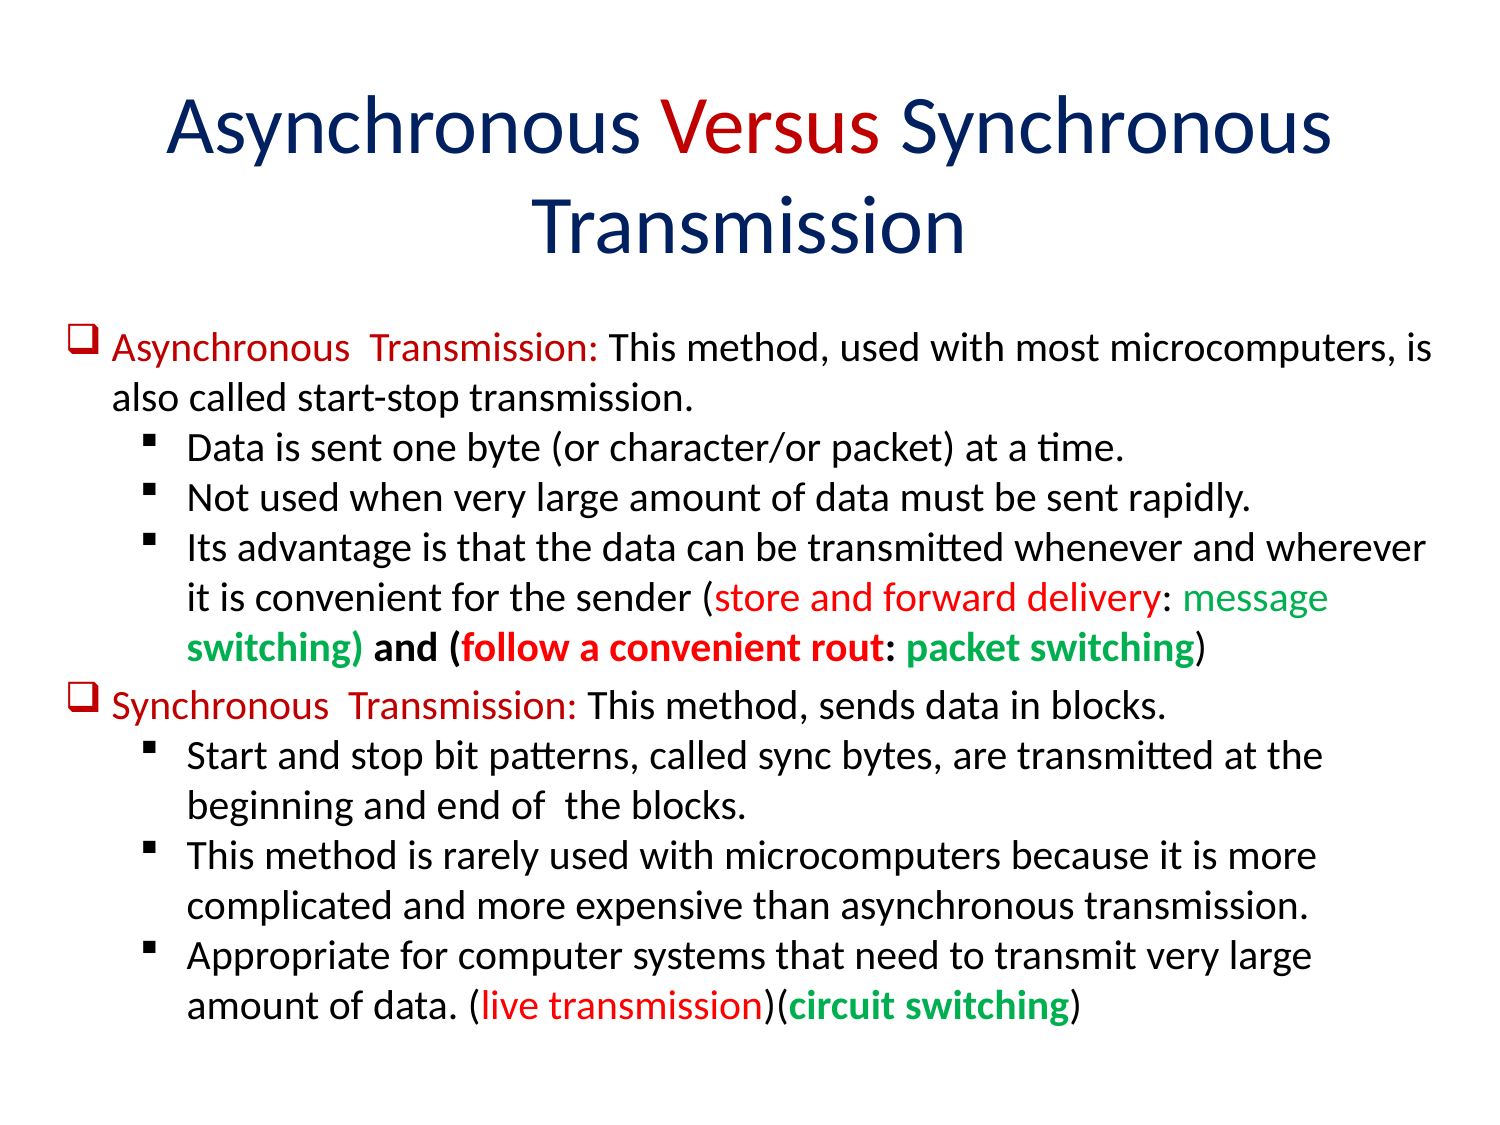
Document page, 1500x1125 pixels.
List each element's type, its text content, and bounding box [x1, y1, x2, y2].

text_box Asynchronous Transmission: This method, used with most microcomputers, is also called start-stop transmission. Data is sent one byte (or character/or packet) at a time. Not used when very large amount of data must be sent rapidly. Its advantage is that the data can be transmitted whenever and wherever it is convenient for the sender (store and forward delivery: message switching) and (follow a convenient rout: packet switching) Synchronous Transmission: This method, sends data in blocks. Start and stop bit patterns, called sync bytes, are transmitted at the beginning and end of the blocks. This method is rarely used with microcomputers because it is more complicated and more expensive than asynchronous transmission. Appropriate for computer systems that need to transmit very large amount of data. (live transmission)(circuit switching) [49, 312, 1463, 1036]
text_box Asynchronous Versus Synchronous Transmission [149, 62, 1350, 278]
